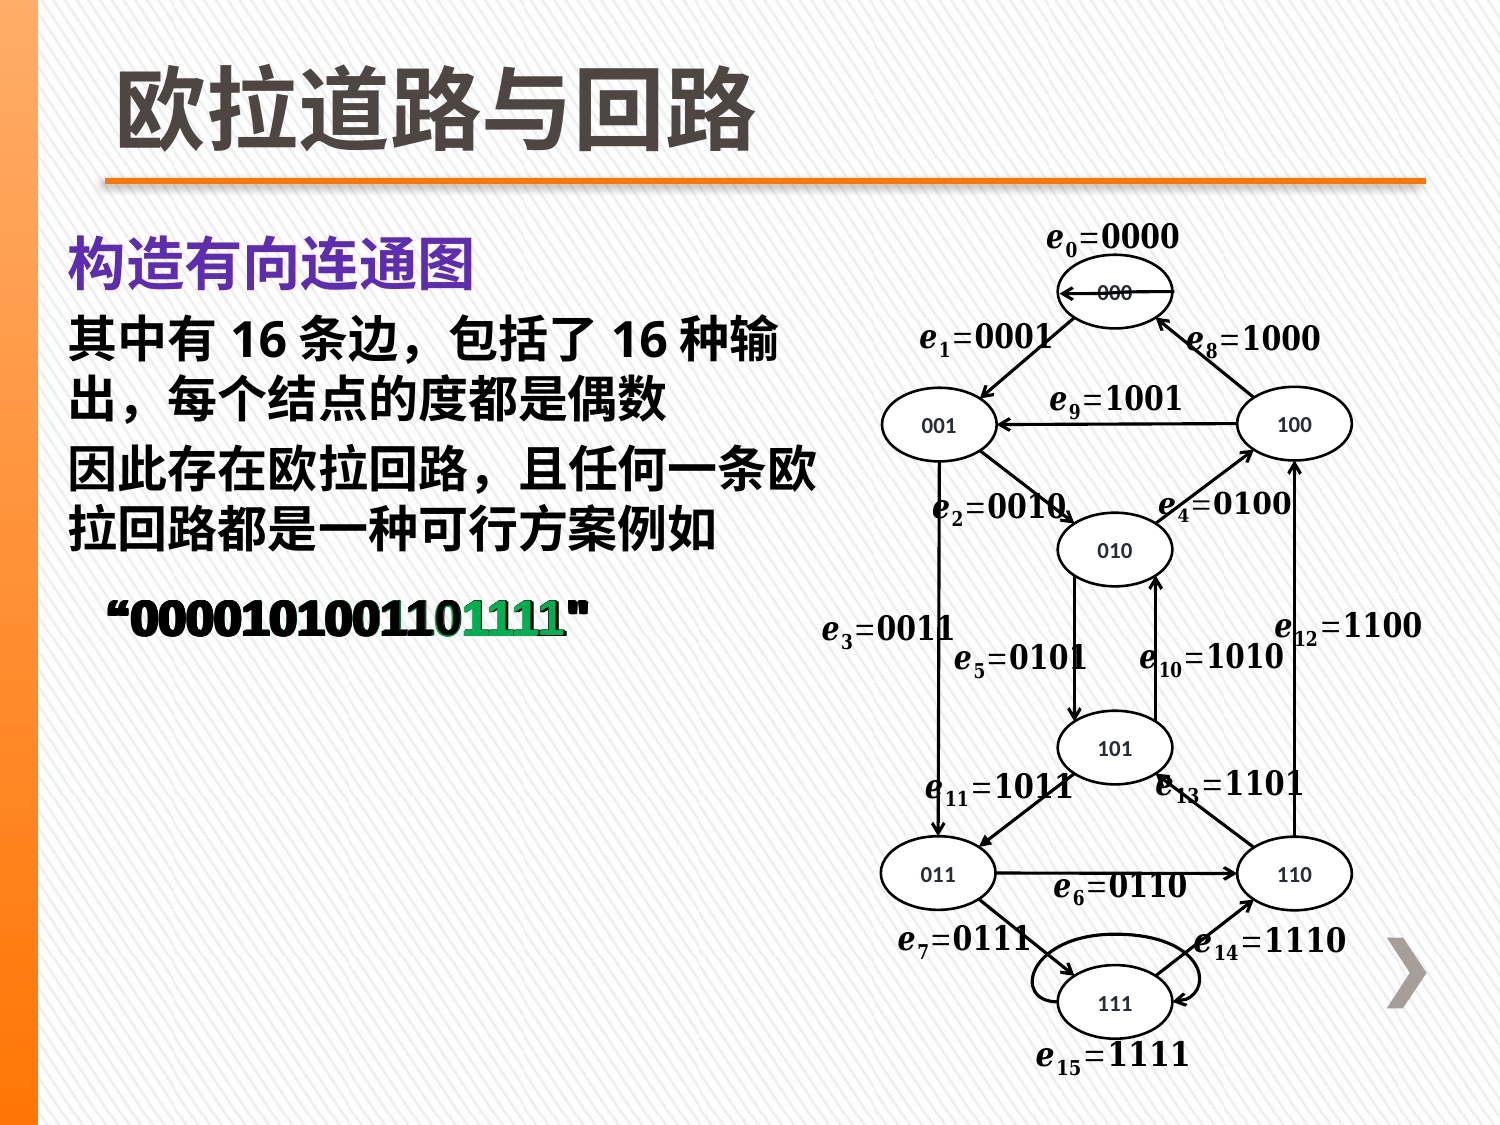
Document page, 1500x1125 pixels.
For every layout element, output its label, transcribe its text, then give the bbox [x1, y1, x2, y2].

text_box 110 [1235, 835, 1354, 912]
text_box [1057, 1001, 1173, 1005]
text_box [1155, 317, 1255, 398]
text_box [979, 317, 1075, 399]
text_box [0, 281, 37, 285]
text_box 011 [879, 834, 997, 912]
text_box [978, 773, 1075, 848]
text_box 101 [1056, 709, 1174, 786]
text_box 100 [1236, 385, 1354, 462]
text_box 010 [1056, 511, 1174, 588]
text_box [979, 450, 1075, 524]
text_box “0000101001101111" [91, 577, 604, 653]
title 欧拉道路与回路 [99, 0, 1422, 170]
text_box 构造有向连通图 其中有16条边，包括了16种输出，每个结点的度都是偶数 因此存在欧拉回路，且任何一条欧拉回路都是一种可行方案例如 [53, 219, 880, 650]
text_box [1155, 899, 1255, 976]
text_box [1155, 773, 1255, 848]
text_box 111 [1060, 1003, 1174, 1041]
text_box 111 [1056, 963, 1174, 1001]
text_box 000 [1060, 302, 1172, 330]
text_box 001 [880, 386, 998, 463]
text_box 000 [1056, 253, 1174, 290]
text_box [1155, 449, 1255, 524]
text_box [978, 898, 1075, 976]
